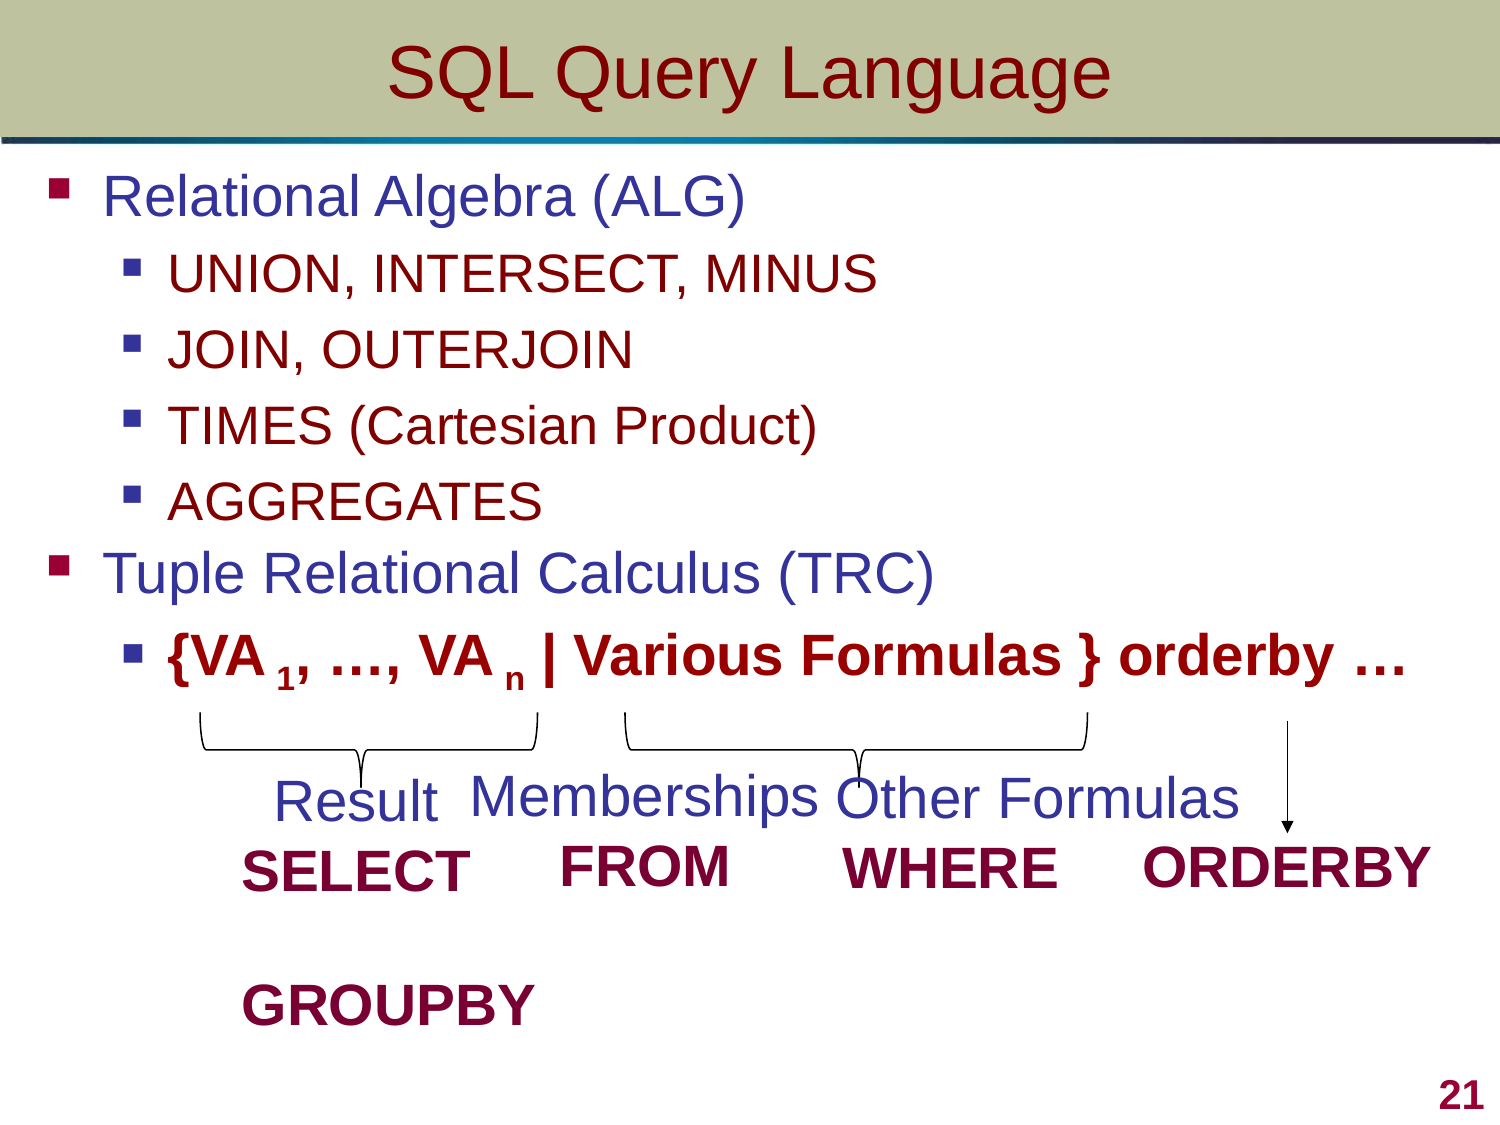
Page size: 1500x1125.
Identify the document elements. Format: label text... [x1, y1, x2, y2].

text_box [624, 712, 1088, 752]
text_box GROUPBY [227, 959, 551, 1045]
text_box Memberships FROM [454, 750, 836, 906]
picture [0, 138, 1500, 145]
text_box ORDERBY [1127, 821, 1448, 907]
text_box Other Formulas WHERE [762, 752, 1314, 908]
text_box [200, 712, 538, 755]
title SQL Query Language [0, 0, 1500, 138]
list Relational Algebra (ALG) UNION, INTERSECT, MINUS JOIN, OUTERJOIN TIMES (Cartesian Product) AGGREGATES Tuple Relational Calculus (TRC) {VA 1, …, VA n | Various Formulas } orderby … [31, 150, 1475, 1088]
slide_number 21 [1187, 1049, 1500, 1125]
text_box Result SELECT [226, 755, 486, 911]
